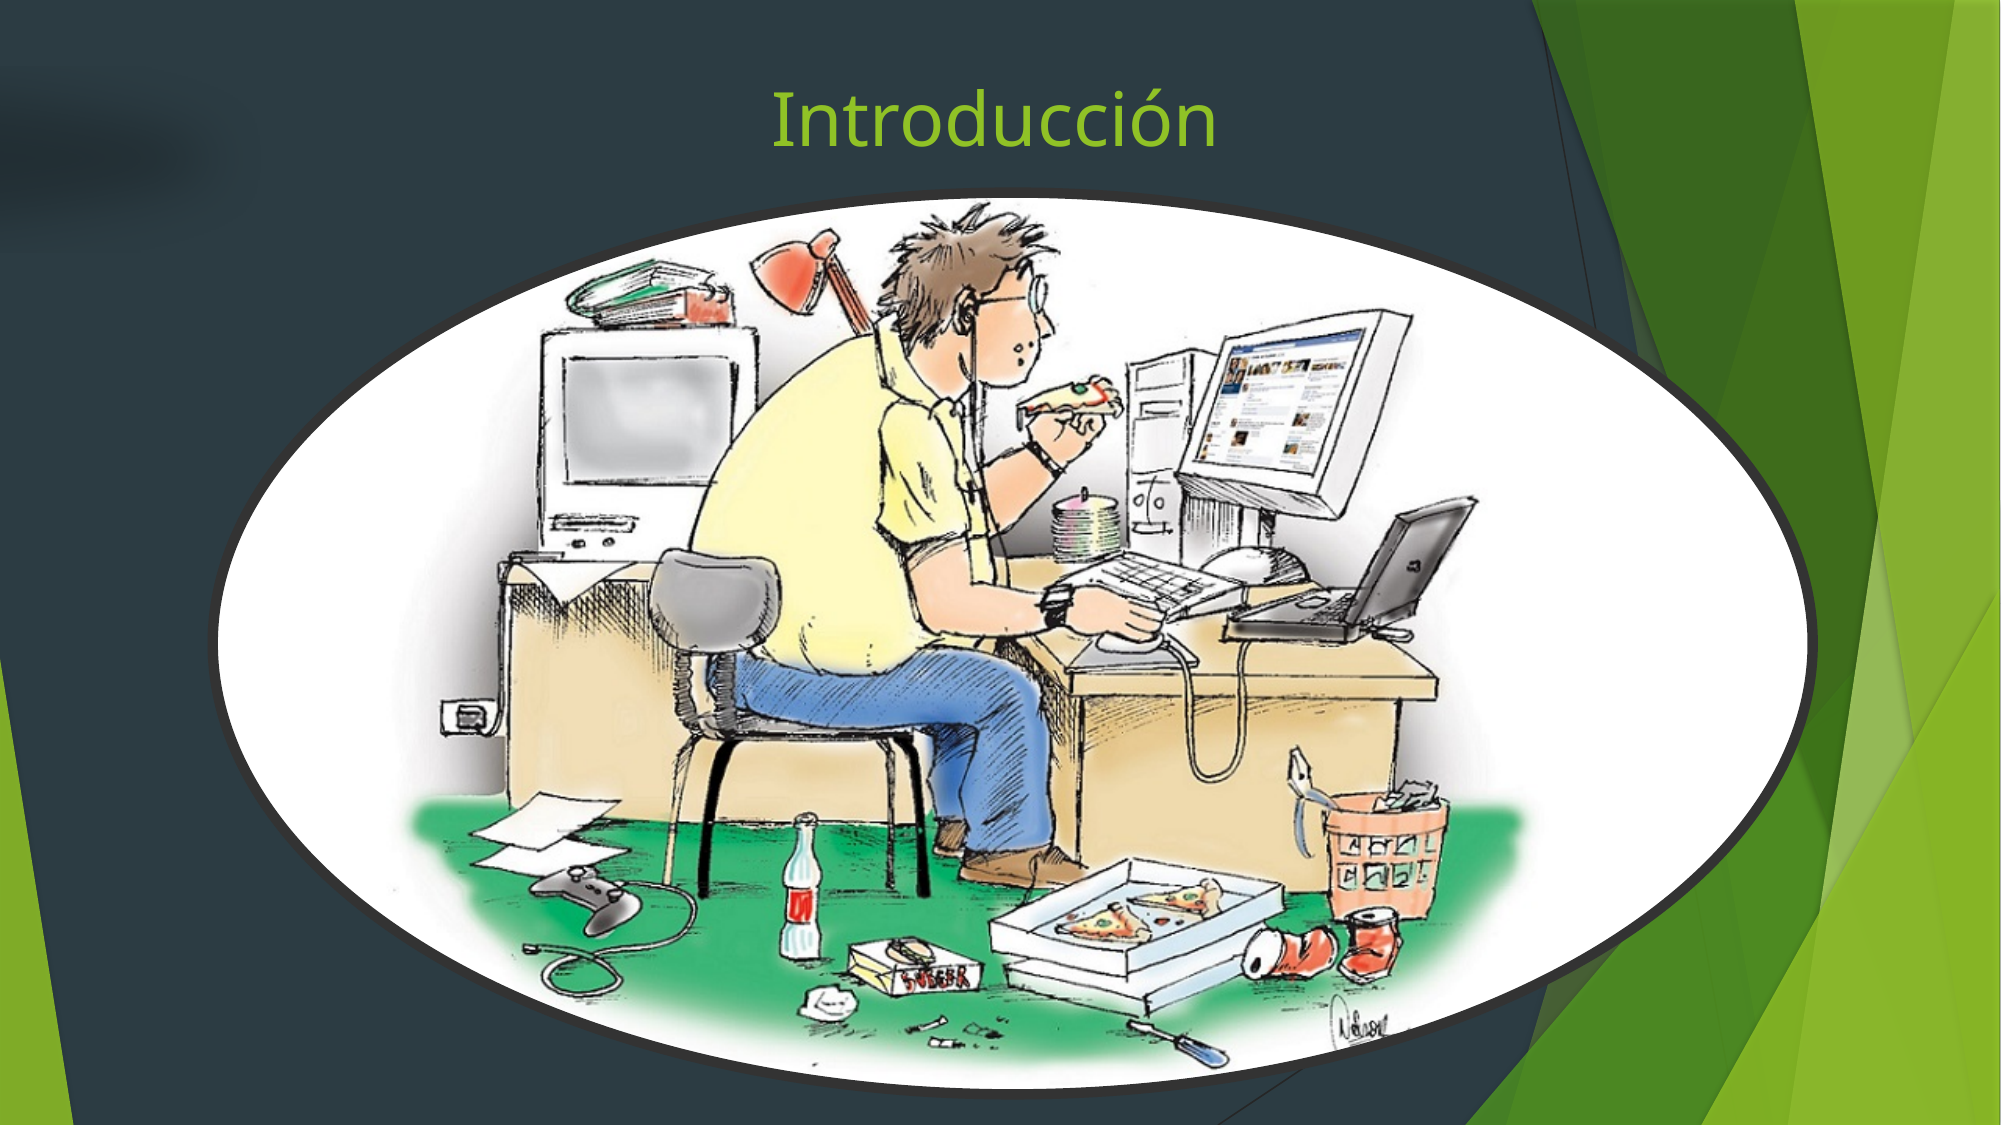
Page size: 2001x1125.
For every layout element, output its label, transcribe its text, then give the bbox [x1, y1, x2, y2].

title Introducción [290, 64, 1701, 191]
picture [212, 192, 1814, 1095]
